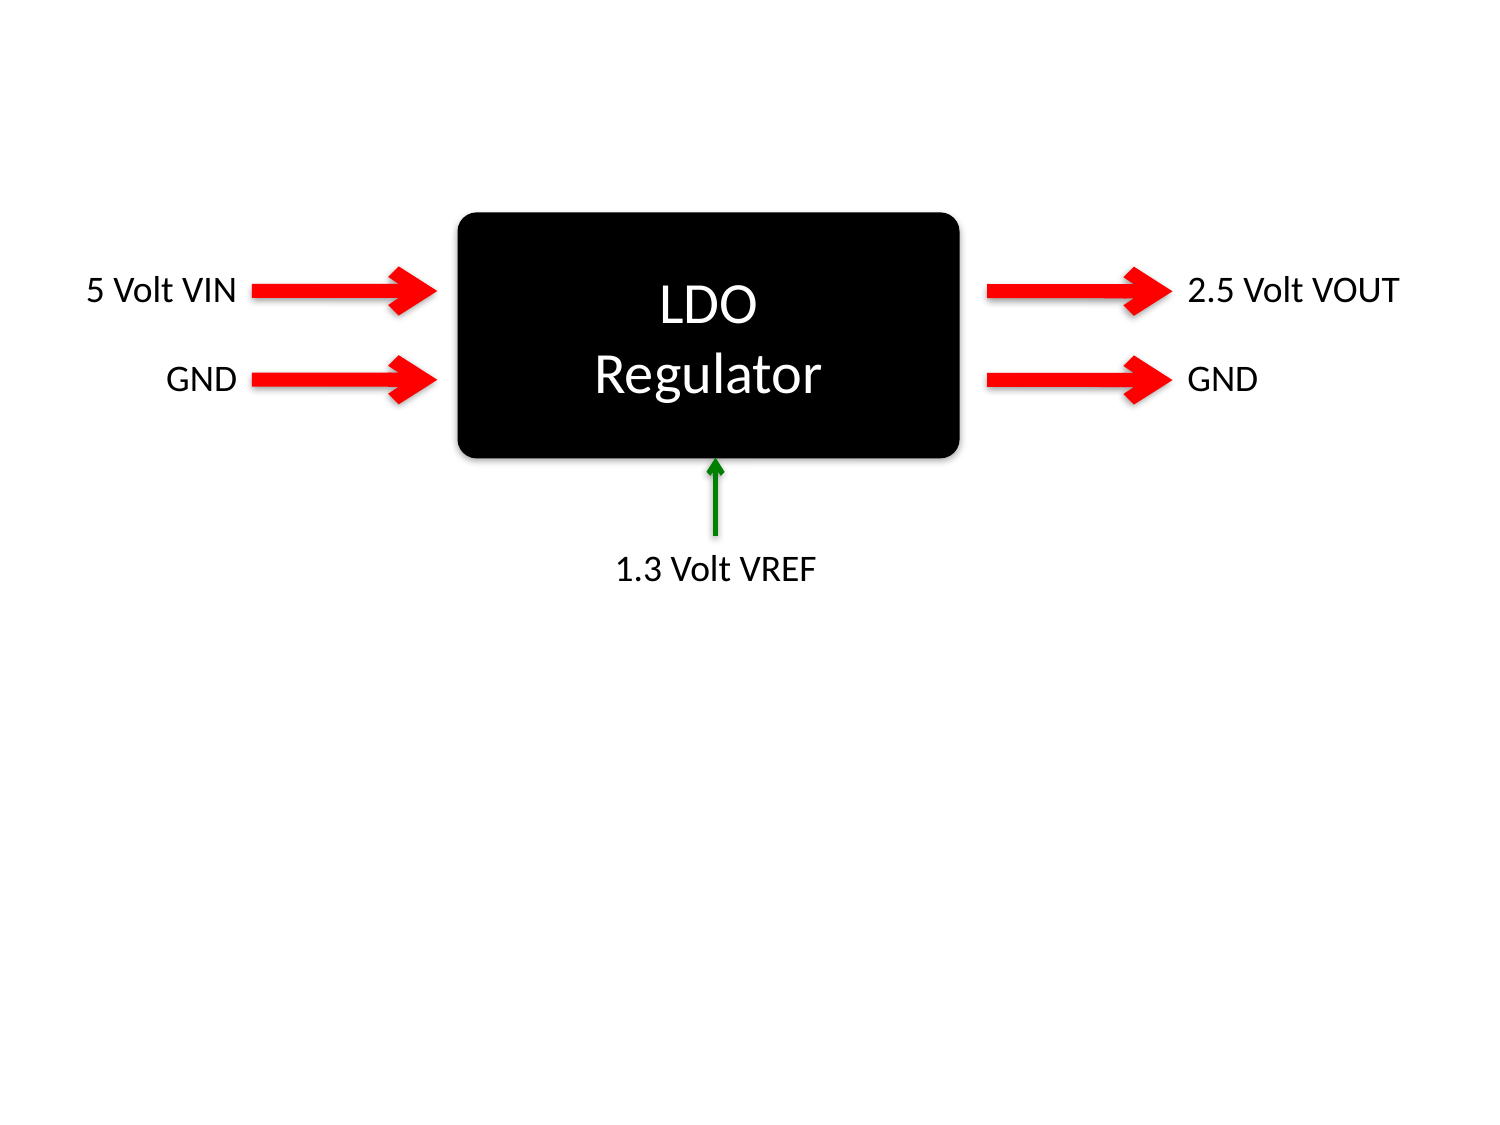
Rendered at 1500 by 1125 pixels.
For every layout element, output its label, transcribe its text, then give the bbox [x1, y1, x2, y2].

text_box 2.5 Volt VOUT [1172, 257, 1428, 318]
text_box LDO Regulator [457, 212, 960, 459]
text_box 5 Volt VIN [0, 257, 252, 318]
text_box GND [0, 346, 252, 407]
text_box GND [1172, 346, 1428, 407]
text_box 1.3 Volt VREF [588, 536, 843, 596]
